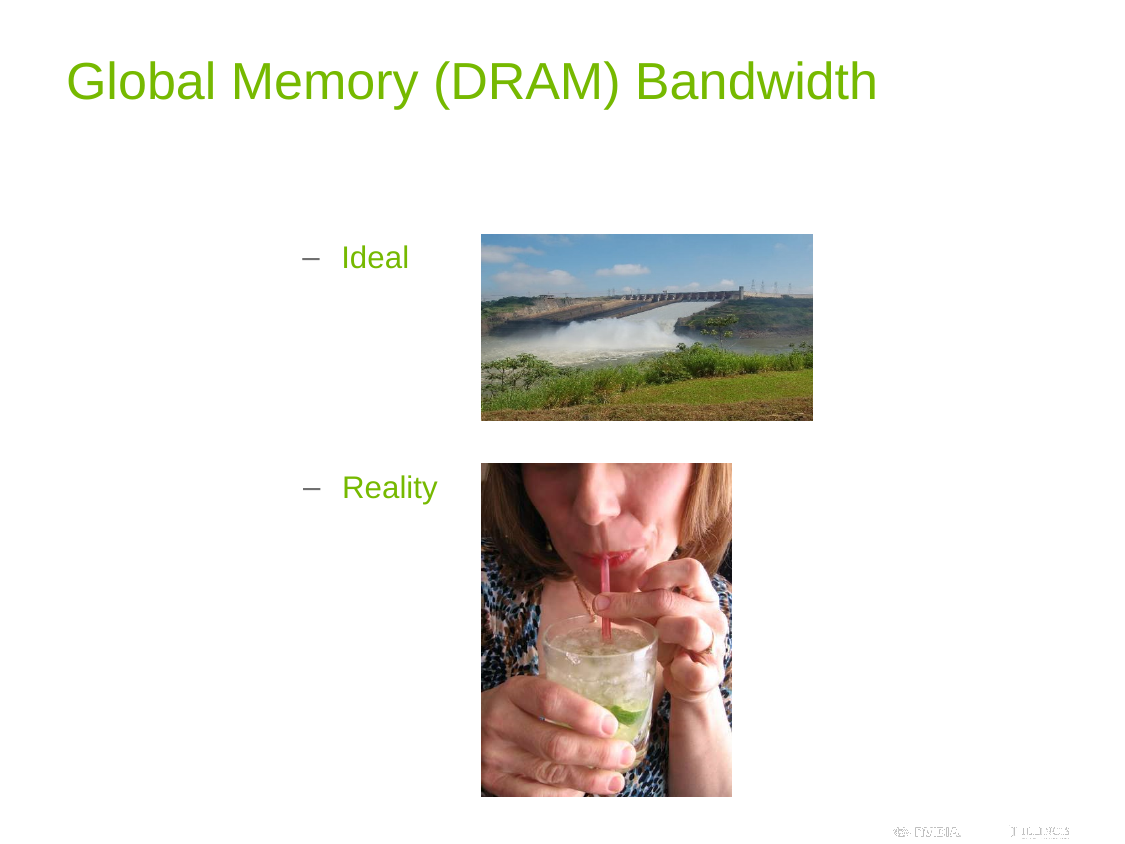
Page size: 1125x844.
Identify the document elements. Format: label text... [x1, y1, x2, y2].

list Reality [287, 464, 464, 524]
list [481, 462, 733, 798]
picture [893, 825, 961, 838]
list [481, 233, 813, 421]
picture [1008, 824, 1020, 839]
picture [1022, 827, 1069, 839]
list Ideal [287, 233, 438, 294]
title Global Memory (DRAM) Bandwidth [50, 47, 1075, 120]
